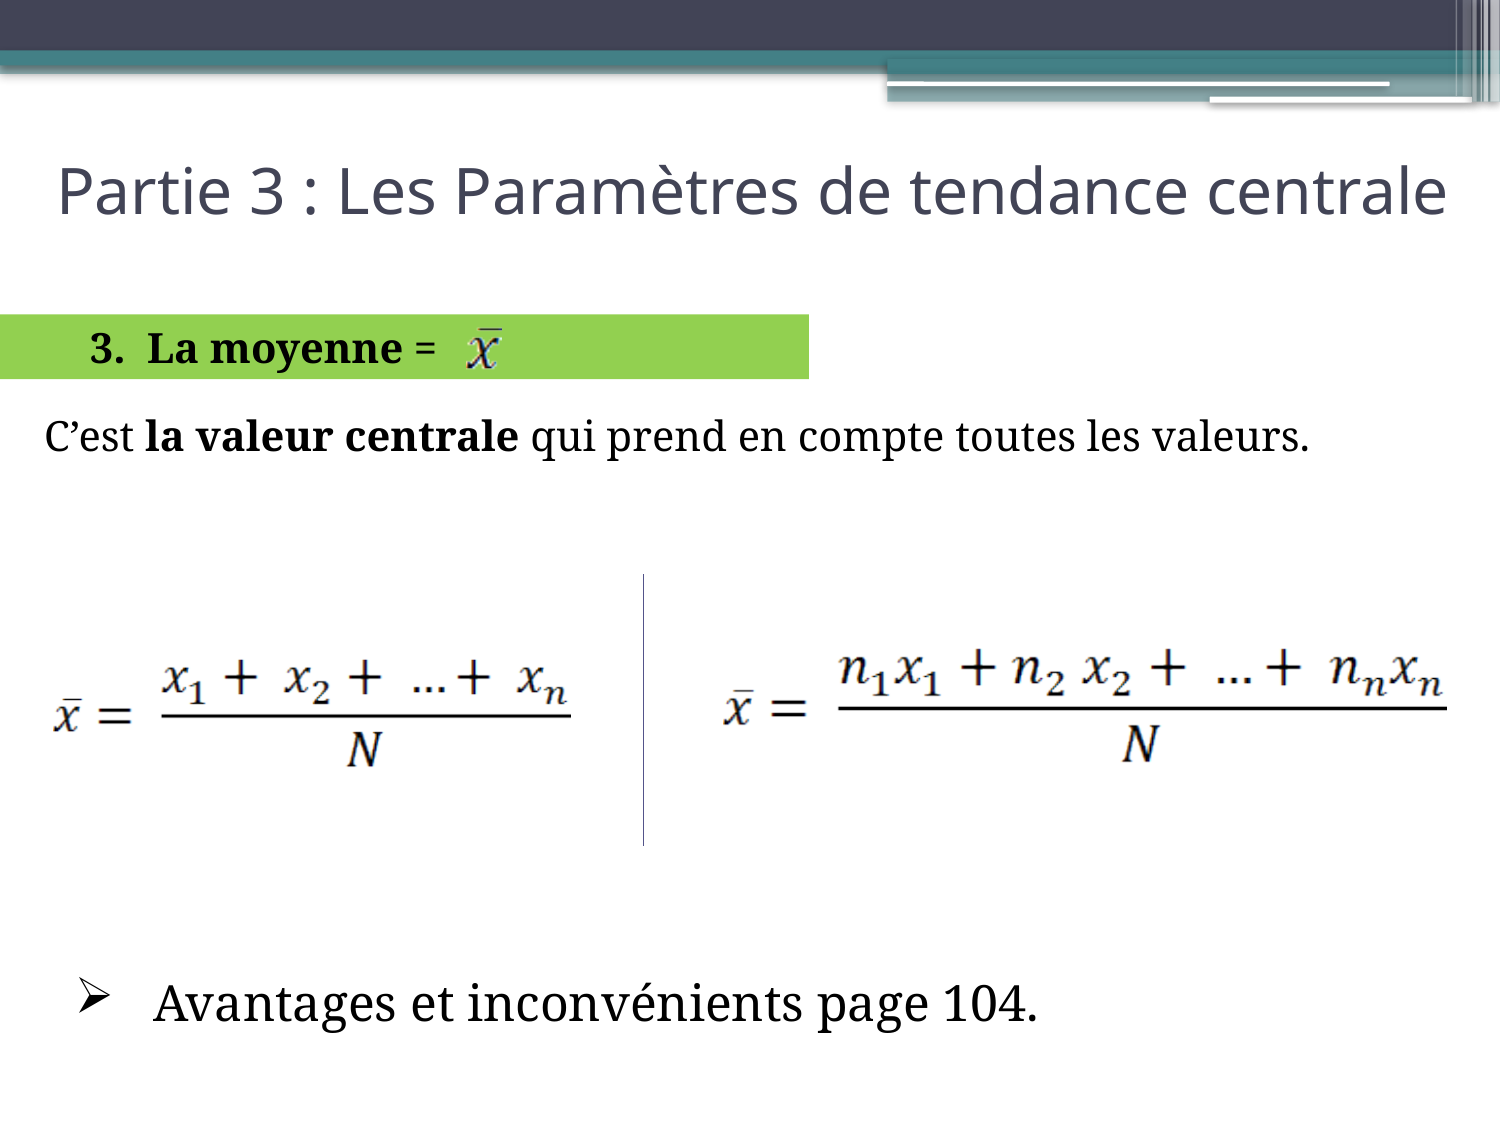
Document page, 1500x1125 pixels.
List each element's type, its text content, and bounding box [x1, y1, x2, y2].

text_box C’est la valeur centrale qui prend en compte toutes les valeurs. [29, 402, 1465, 468]
title Partie 3 : Les Paramètres de tendance centrale [41, 101, 1467, 277]
picture [722, 644, 1448, 776]
text_box 3. La moyenne = [505, 314, 809, 380]
text_box [0, 1, 1500, 75]
text_box 3. La moyenne = [0, 314, 460, 380]
picture [465, 311, 502, 398]
text_box Avantages et inconvénients page 104. [60, 964, 1055, 1039]
picture [52, 656, 571, 780]
